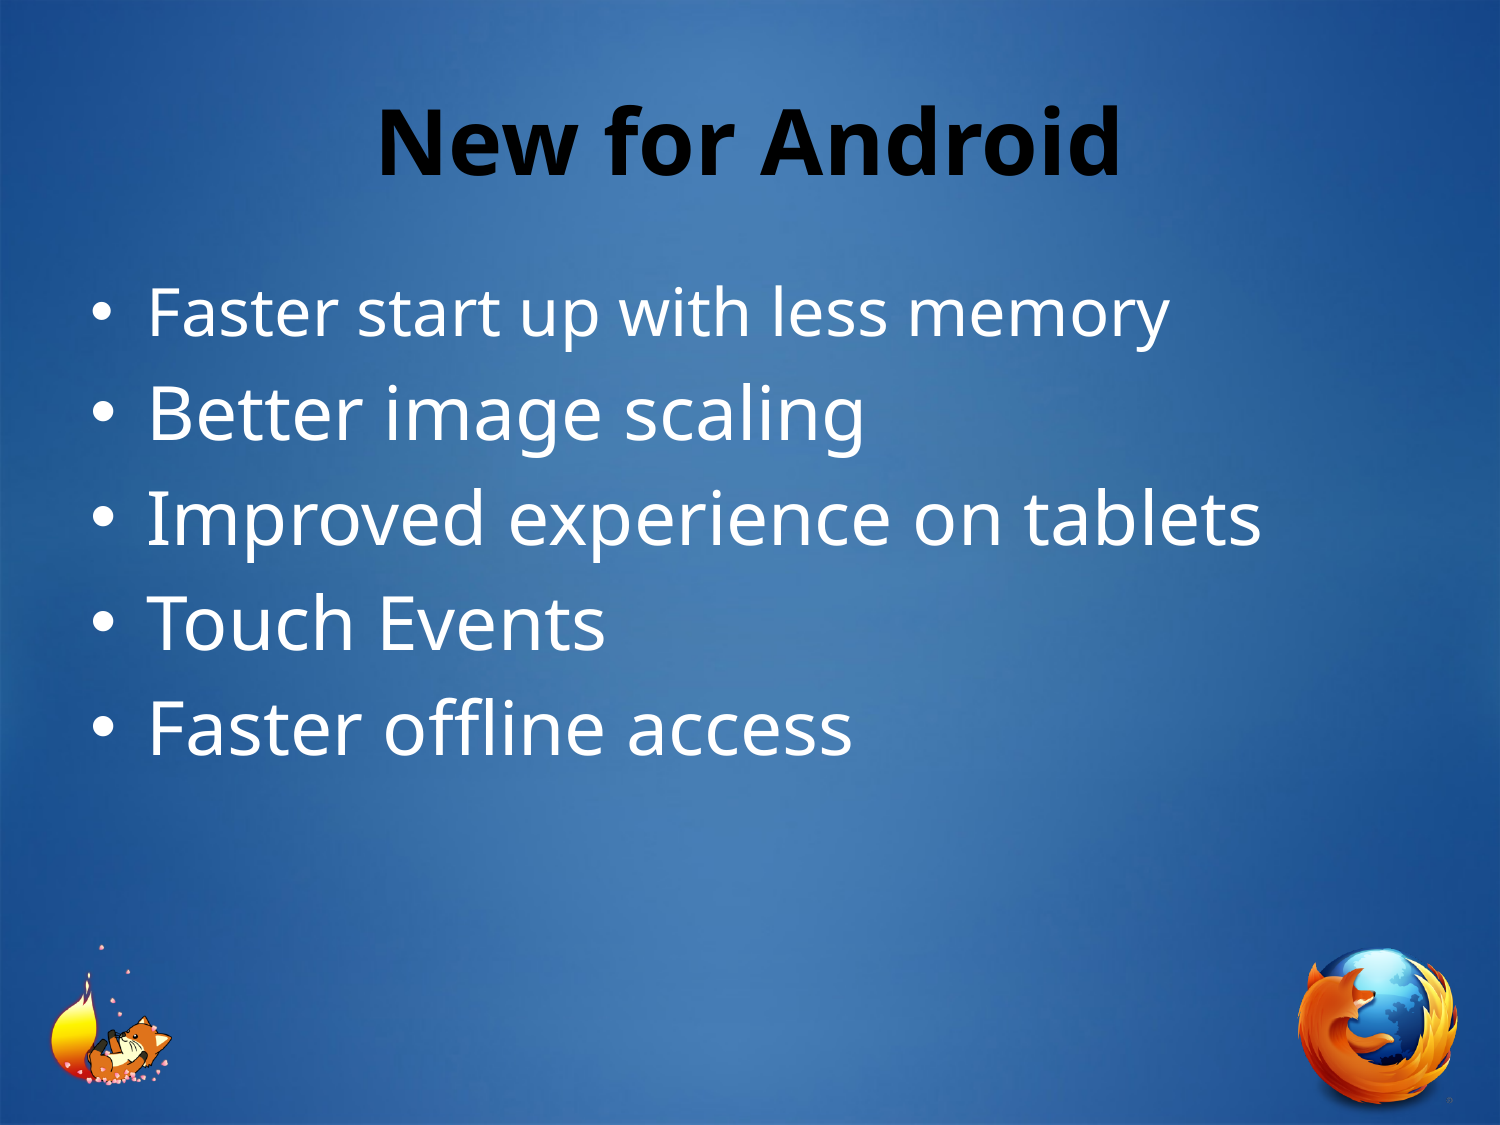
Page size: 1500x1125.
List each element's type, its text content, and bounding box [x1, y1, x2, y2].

picture [0, 0, 1500, 1125]
list Faster start up with less memory Better image scaling Improved experience on tablets Touch Events Faster offline access [75, 262, 1425, 1000]
title New for Android [75, 45, 1425, 233]
